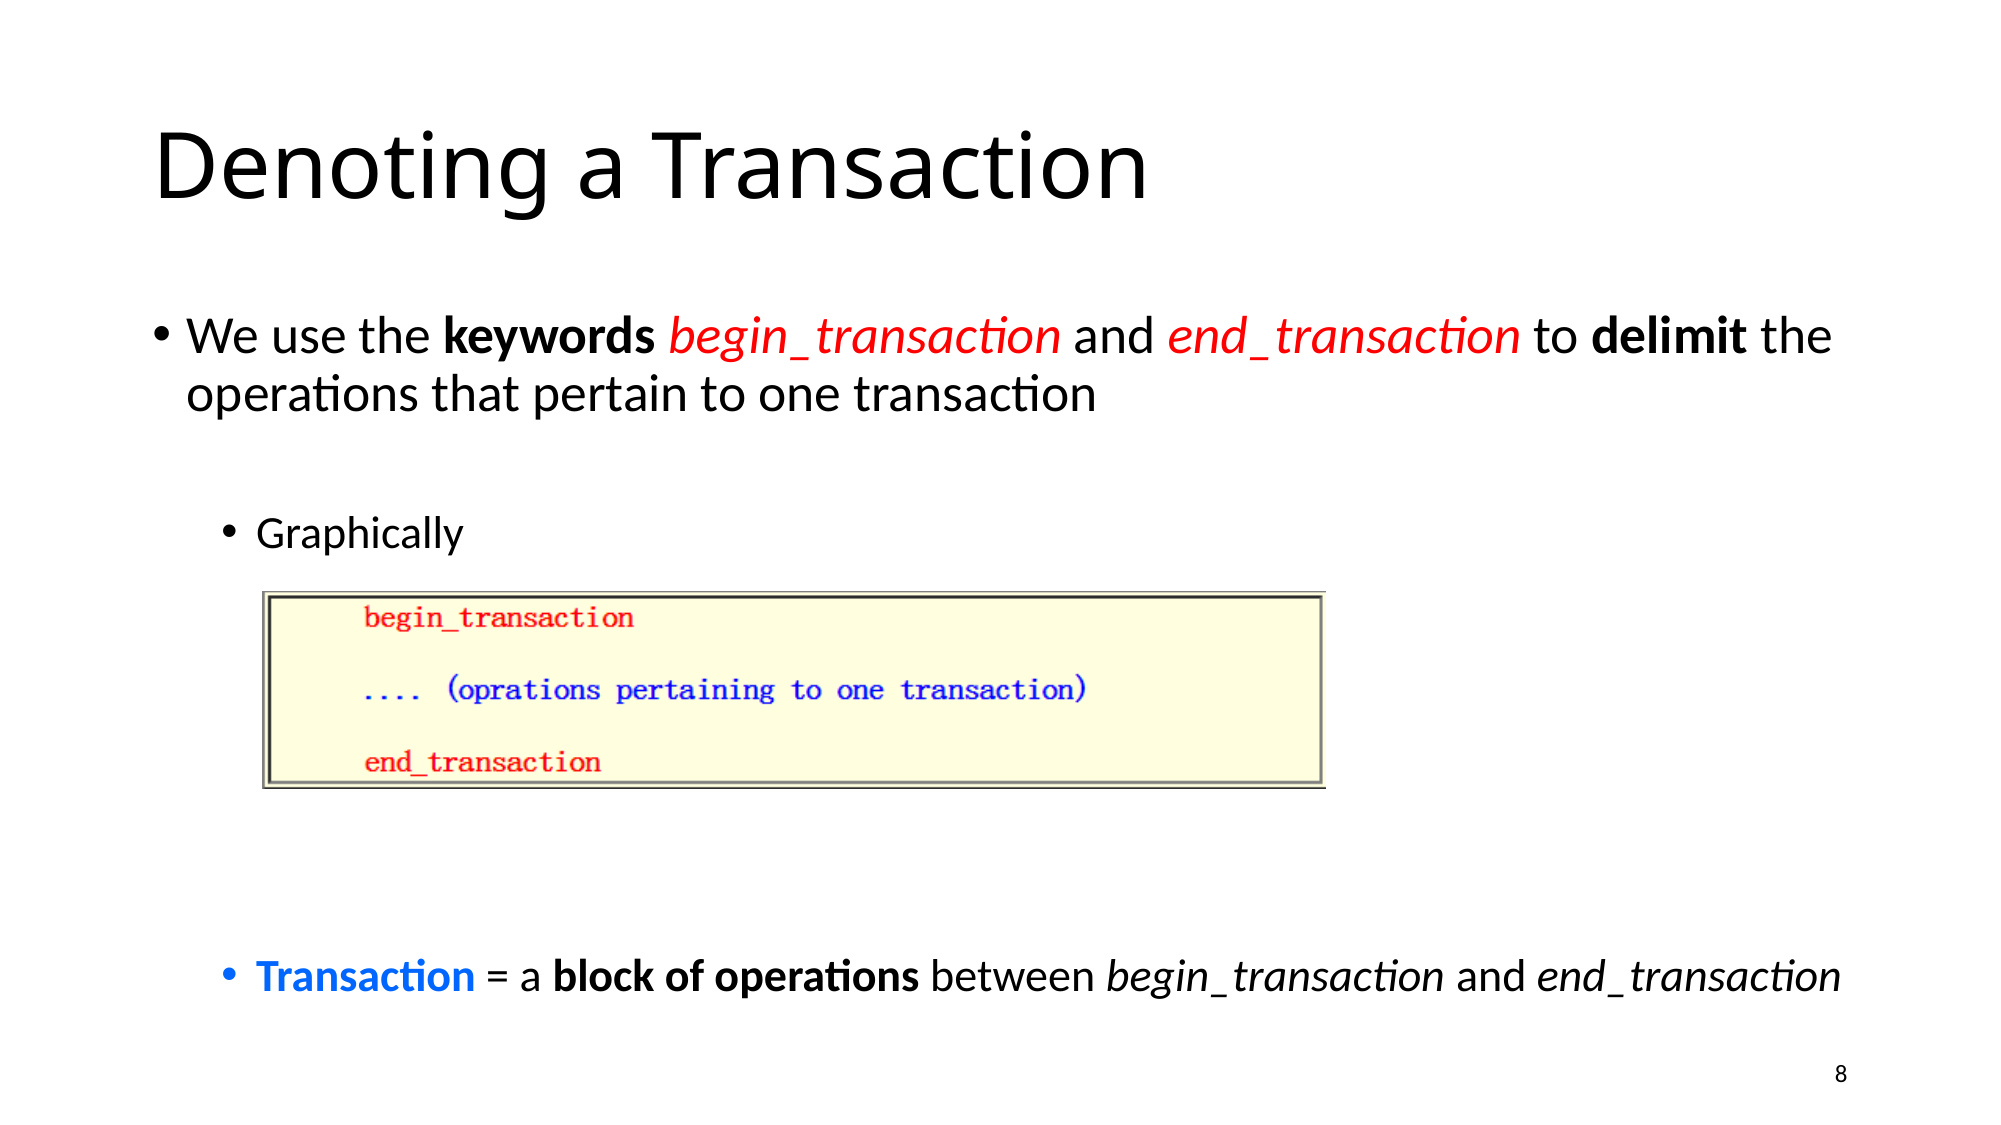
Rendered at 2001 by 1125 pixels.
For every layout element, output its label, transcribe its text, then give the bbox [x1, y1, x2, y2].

list We use the keywords begin_transaction and end_transaction to delimit the operations that pertain to one transaction Graphically Transaction = a block of operations between begin_transaction and end_transaction [137, 299, 1863, 1014]
title Denoting a Transaction [137, 59, 1863, 278]
slide_number 8 [1412, 1042, 1863, 1103]
picture [262, 591, 1326, 789]
